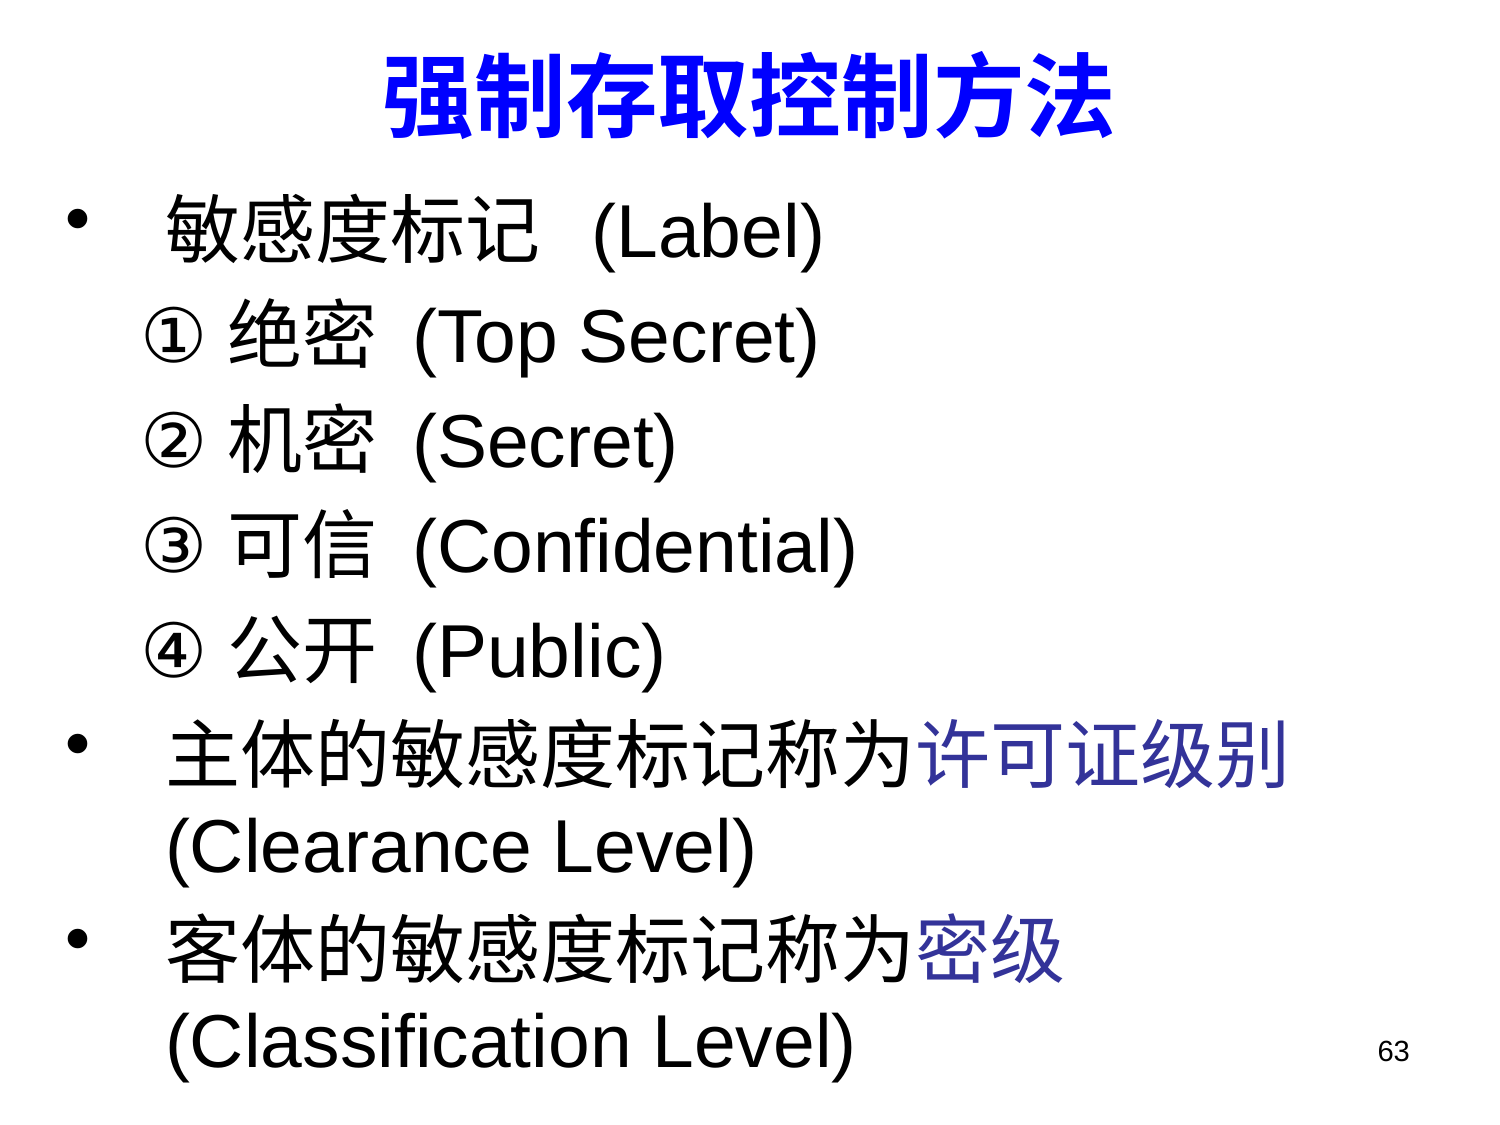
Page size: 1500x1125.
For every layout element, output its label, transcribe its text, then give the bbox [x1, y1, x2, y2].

title 强制存取控制方法 [75, 0, 1425, 174]
list 敏感度标记 (Label) 绝密 (Top Secret) 机密 (Secret) 可信 (Confidential) 公开 (Public) 主体的敏感度标记称为许可证级别(Clearance Level) 客体的敏感度标记称为密级 (Classification Level) [50, 174, 1450, 1100]
